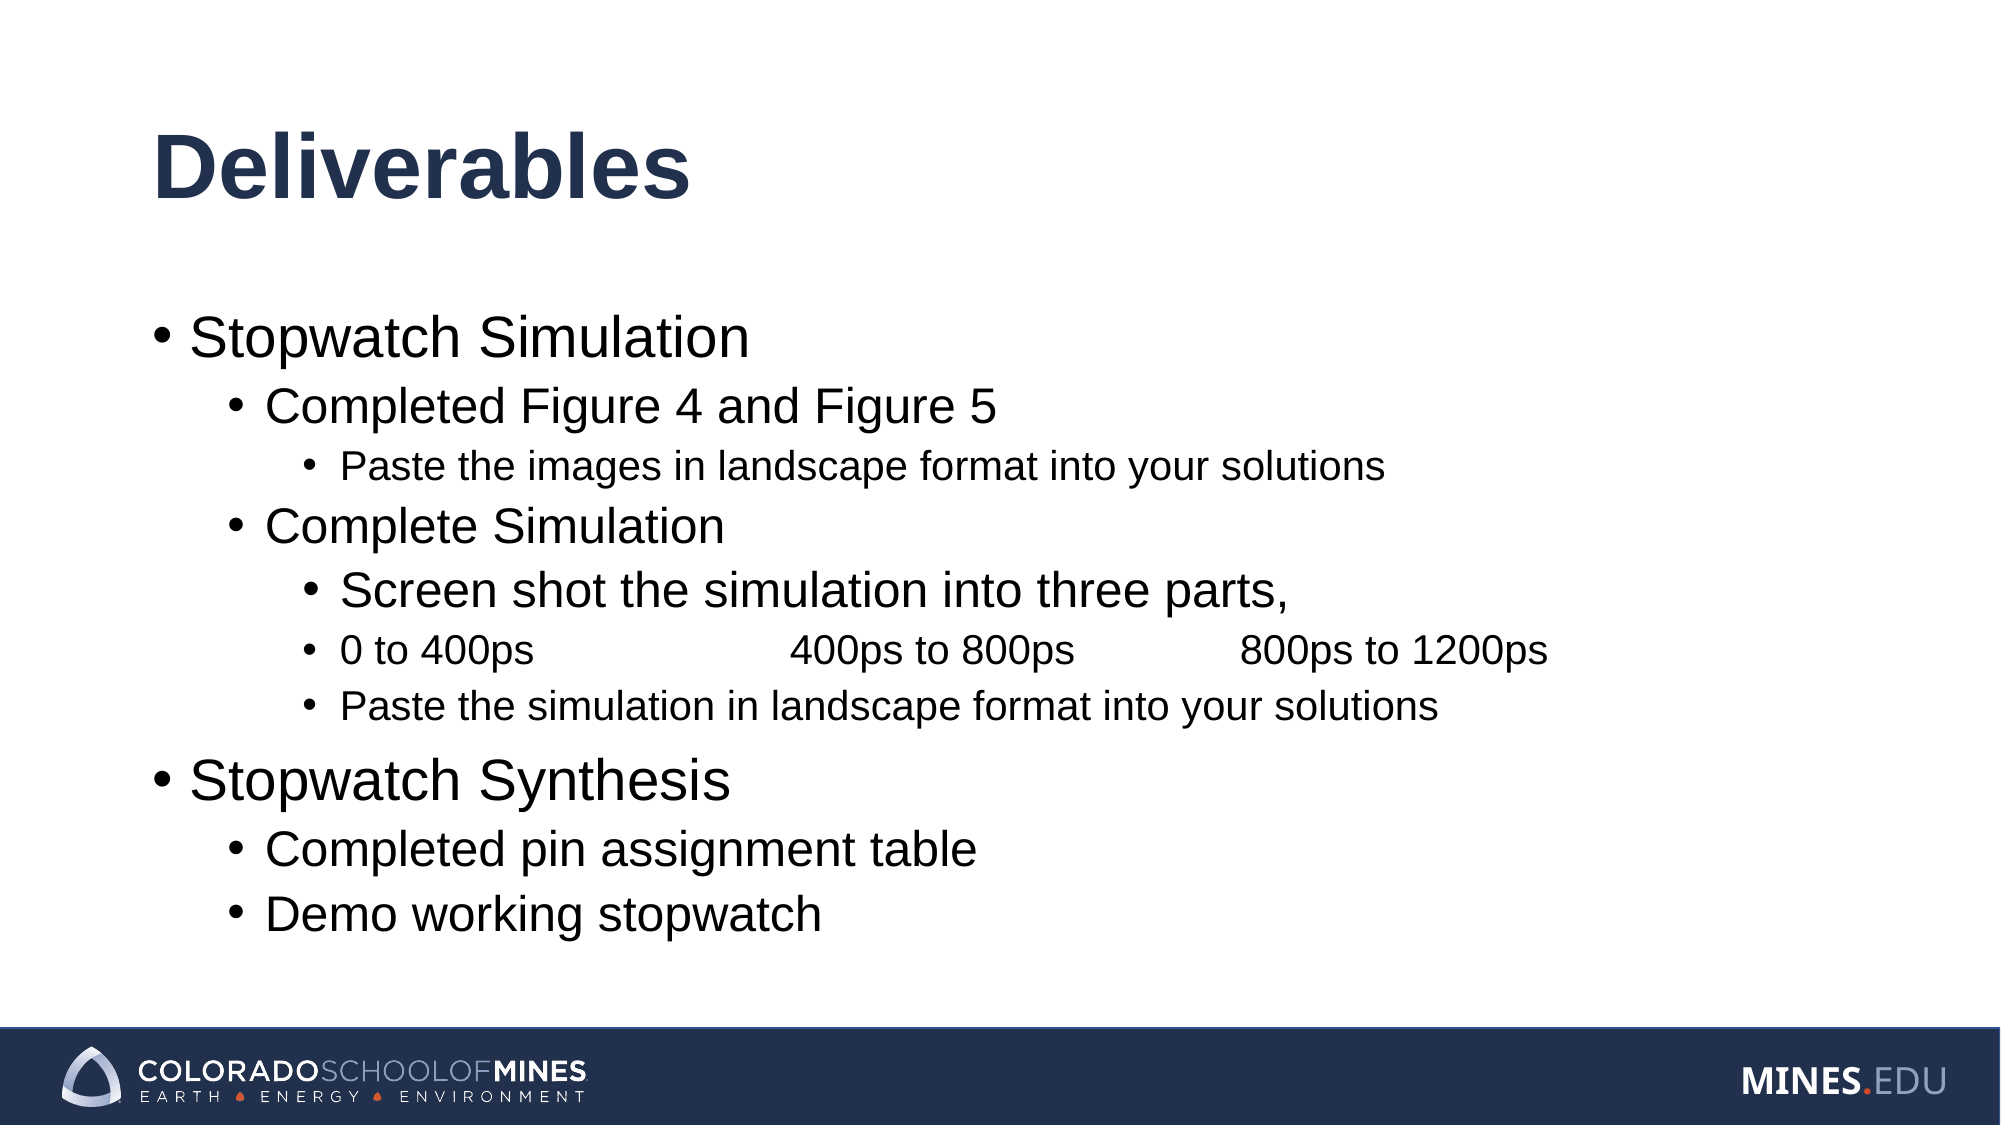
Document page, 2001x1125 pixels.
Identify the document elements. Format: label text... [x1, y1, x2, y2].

list Stopwatch Simulation Completed Figure 4 and Figure 5 Paste the images in landscape format into your solutions Complete Simulation Screen shot the simulation into three parts, 0 to 400ps 400ps to 800ps 800ps to 1200ps Paste the simulation in landscape format into your solutions Stopwatch Synthesis Completed pin assignment table Demo working stopwatch [137, 299, 1863, 1014]
title Deliverables [137, 59, 1863, 278]
picture [62, 1046, 588, 1107]
